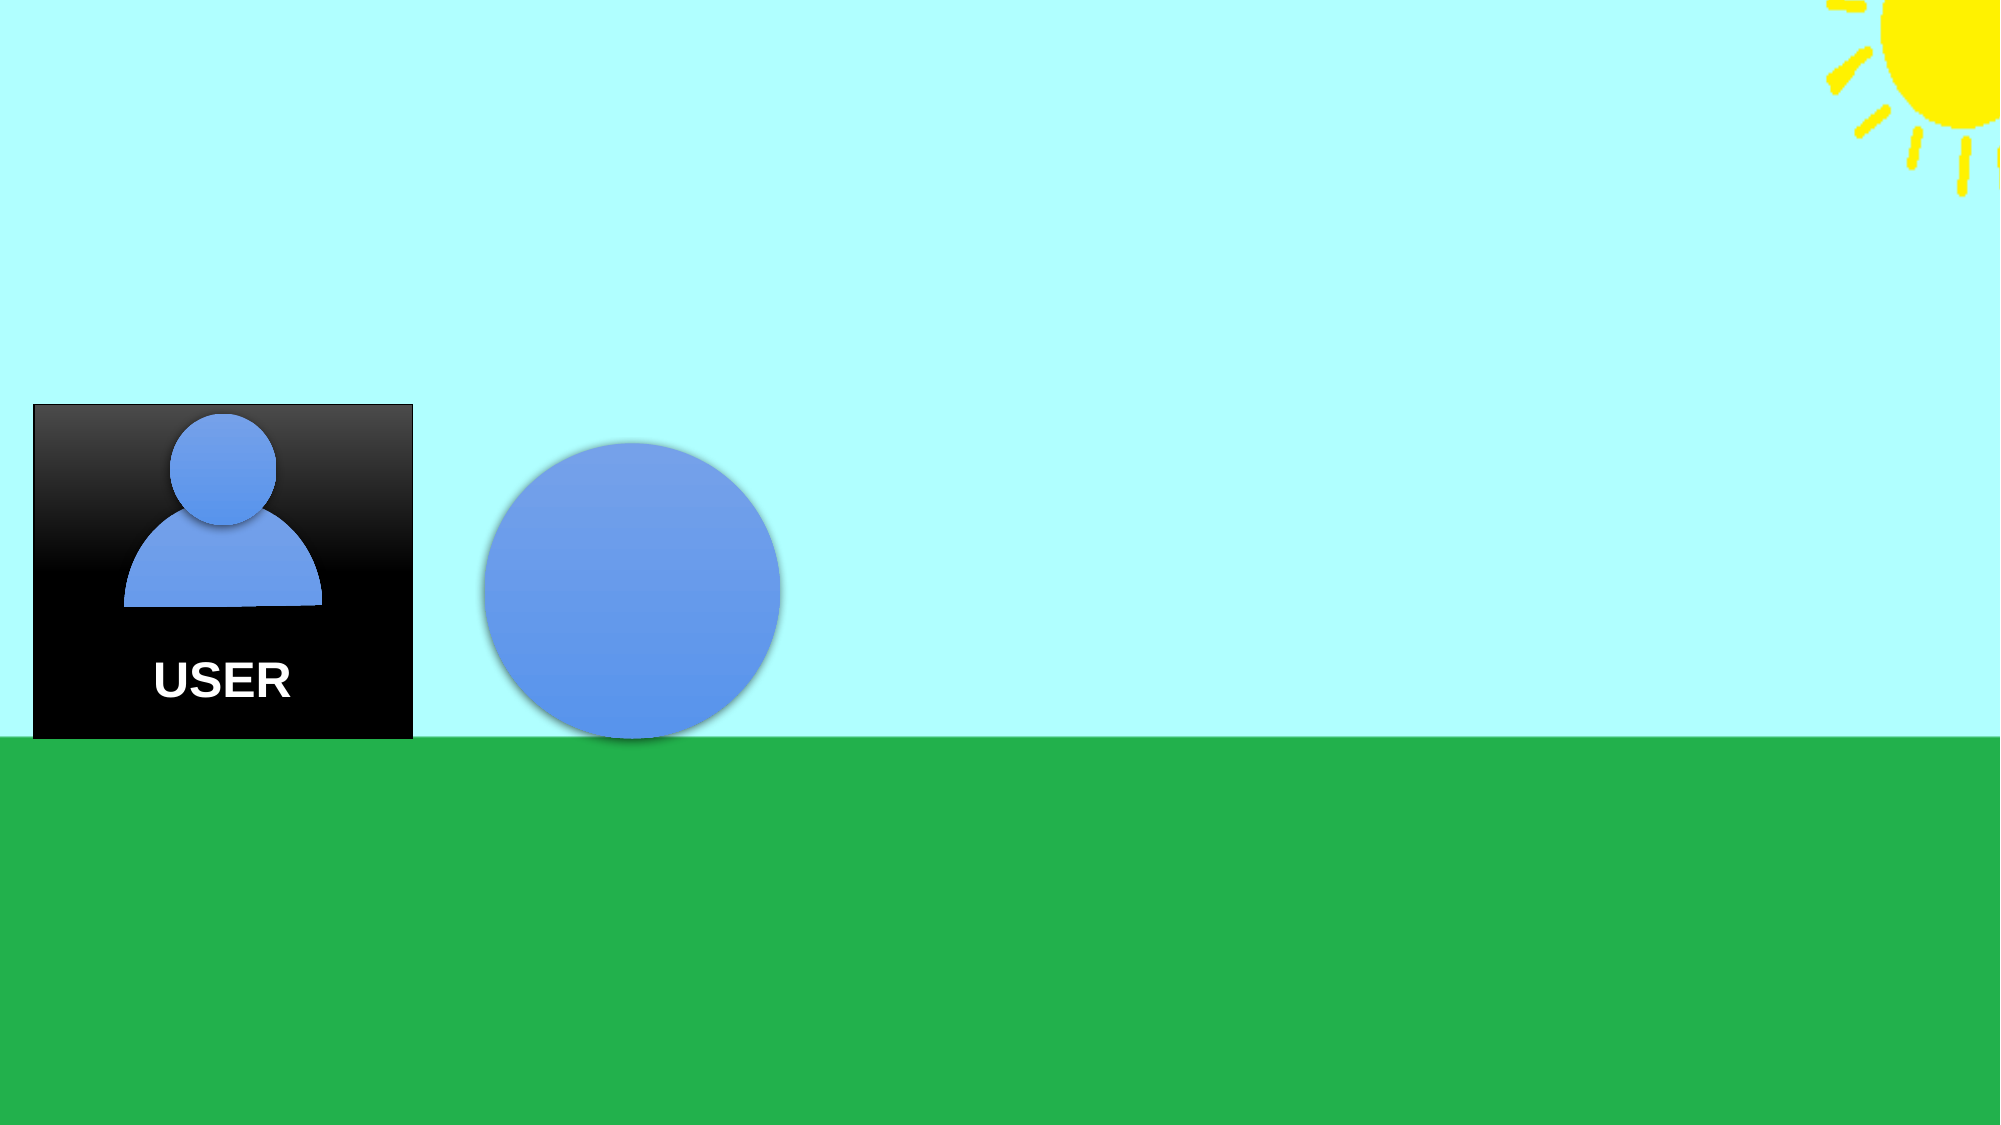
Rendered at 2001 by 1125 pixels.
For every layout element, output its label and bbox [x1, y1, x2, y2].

picture [0, 0, 2000, 1125]
text_box [33, 404, 413, 739]
